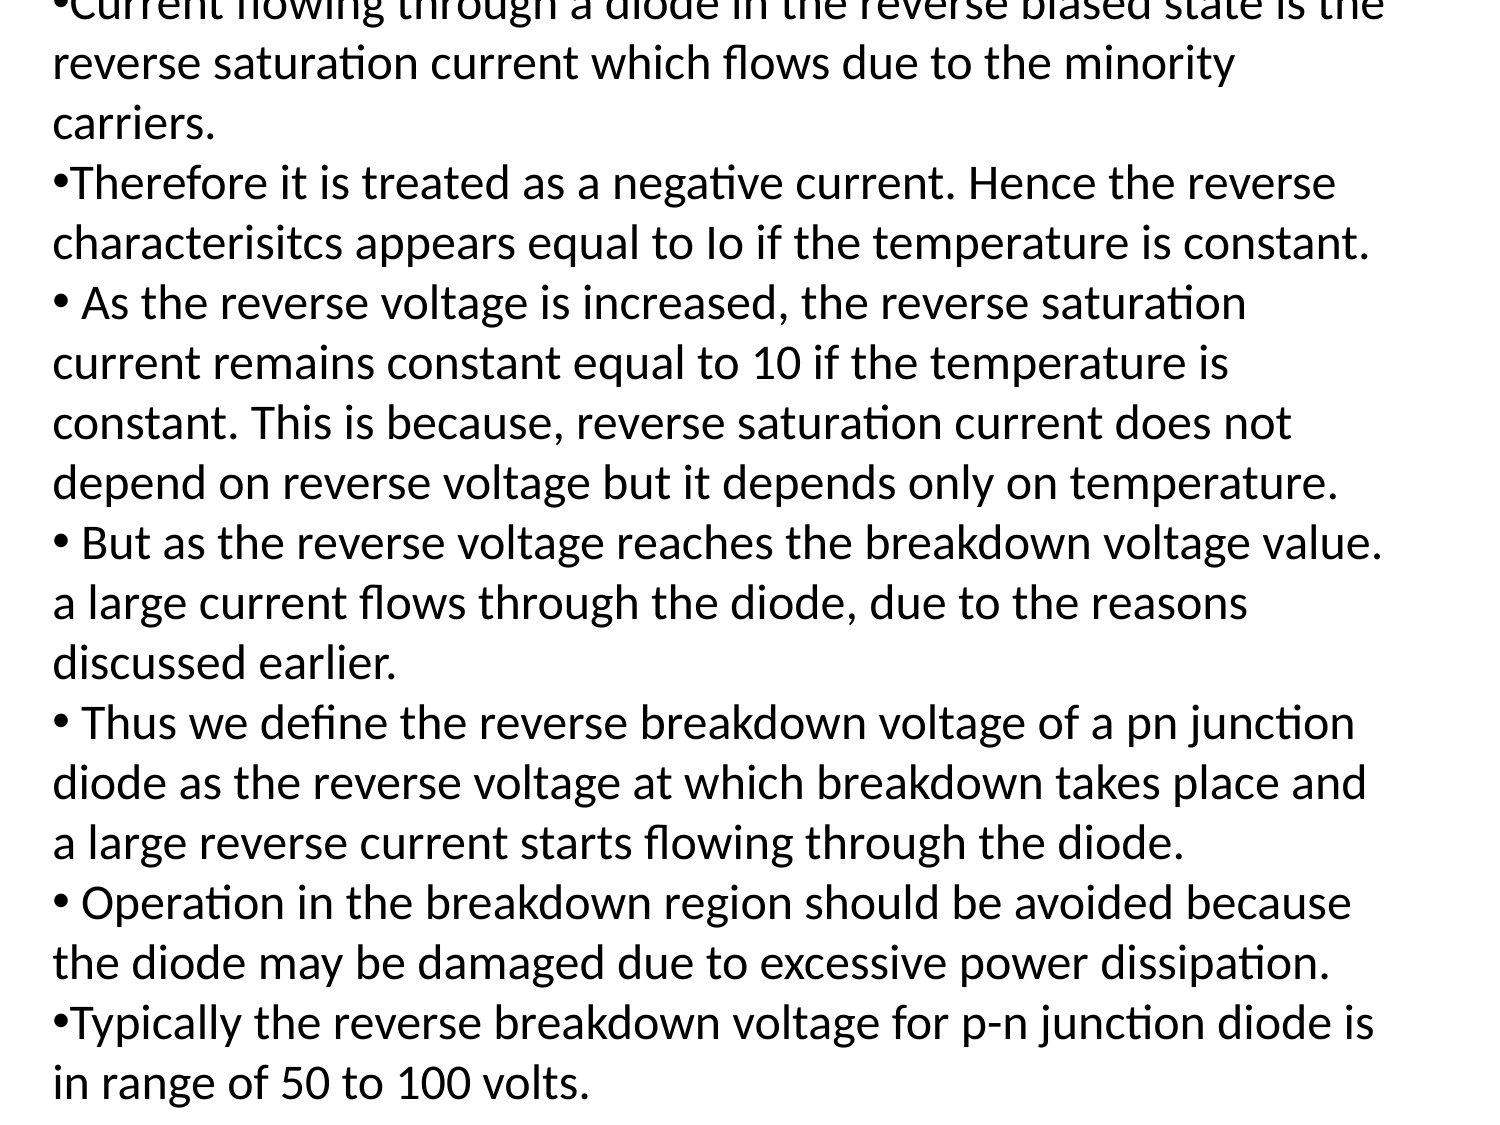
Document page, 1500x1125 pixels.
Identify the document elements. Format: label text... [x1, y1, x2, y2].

text_box Current flowing through a diode in the reverse biased state is the reverse saturation current which flows due to the minority carriers. Therefore it is treated as a negative current. Hence the reverse characterisitcs appears equal to Io if the temperature is constant. As the reverse voltage is increased, the reverse saturation current remains constant equal to 10 if the temperature is constant. This is because, reverse saturation current does not depend on reverse voltage but it depends only on temperature. But as the reverse voltage reaches the breakdown voltage value. a large current flows through the diode, due to the reasons discussed earlier. Thus we define the reverse breakdown voltage of a pn junction diode as the reverse voltage at which breakdown takes place and a large reverse current starts flowing through the diode. Operation in the breakdown region should be avoided because the diode may be damaged due to excessive power dissipation. Typically the reverse breakdown voltage for p-n junction diode is in range of 50 to 100 volts. [37, 0, 1413, 1118]
